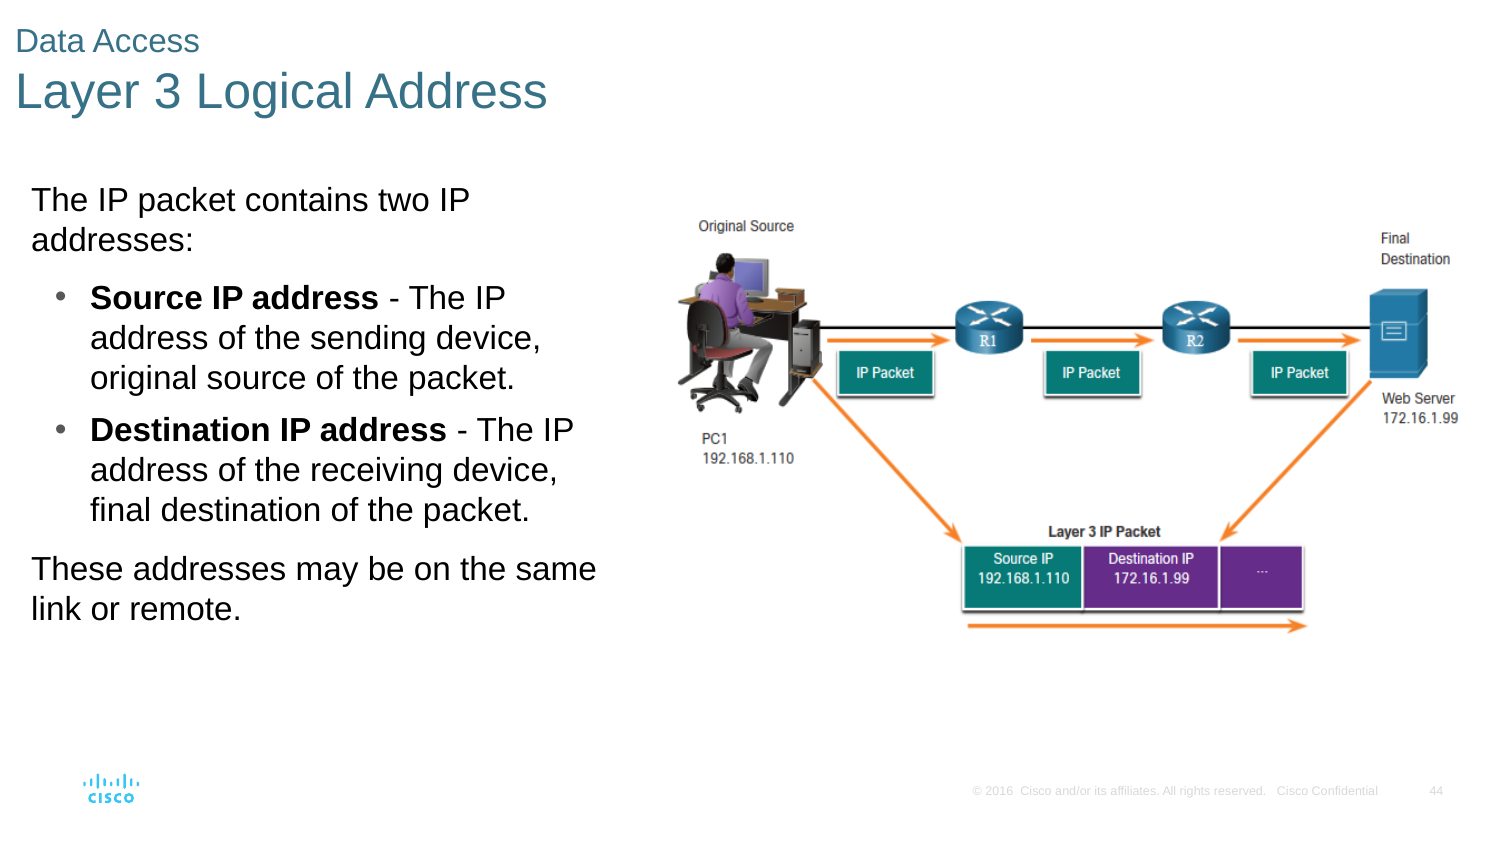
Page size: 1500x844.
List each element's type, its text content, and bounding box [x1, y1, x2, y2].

list The IP packet contains two IP addresses: Source IP address - The IP address of the sending device, original source of the packet. Destination IP address - The IP address of the receiving device, final destination of the packet. These addresses may be on the same link or remote. [16, 170, 640, 738]
title Data Access Layer 3 Logical Address [0, 6, 1500, 131]
picture [668, 201, 1470, 641]
